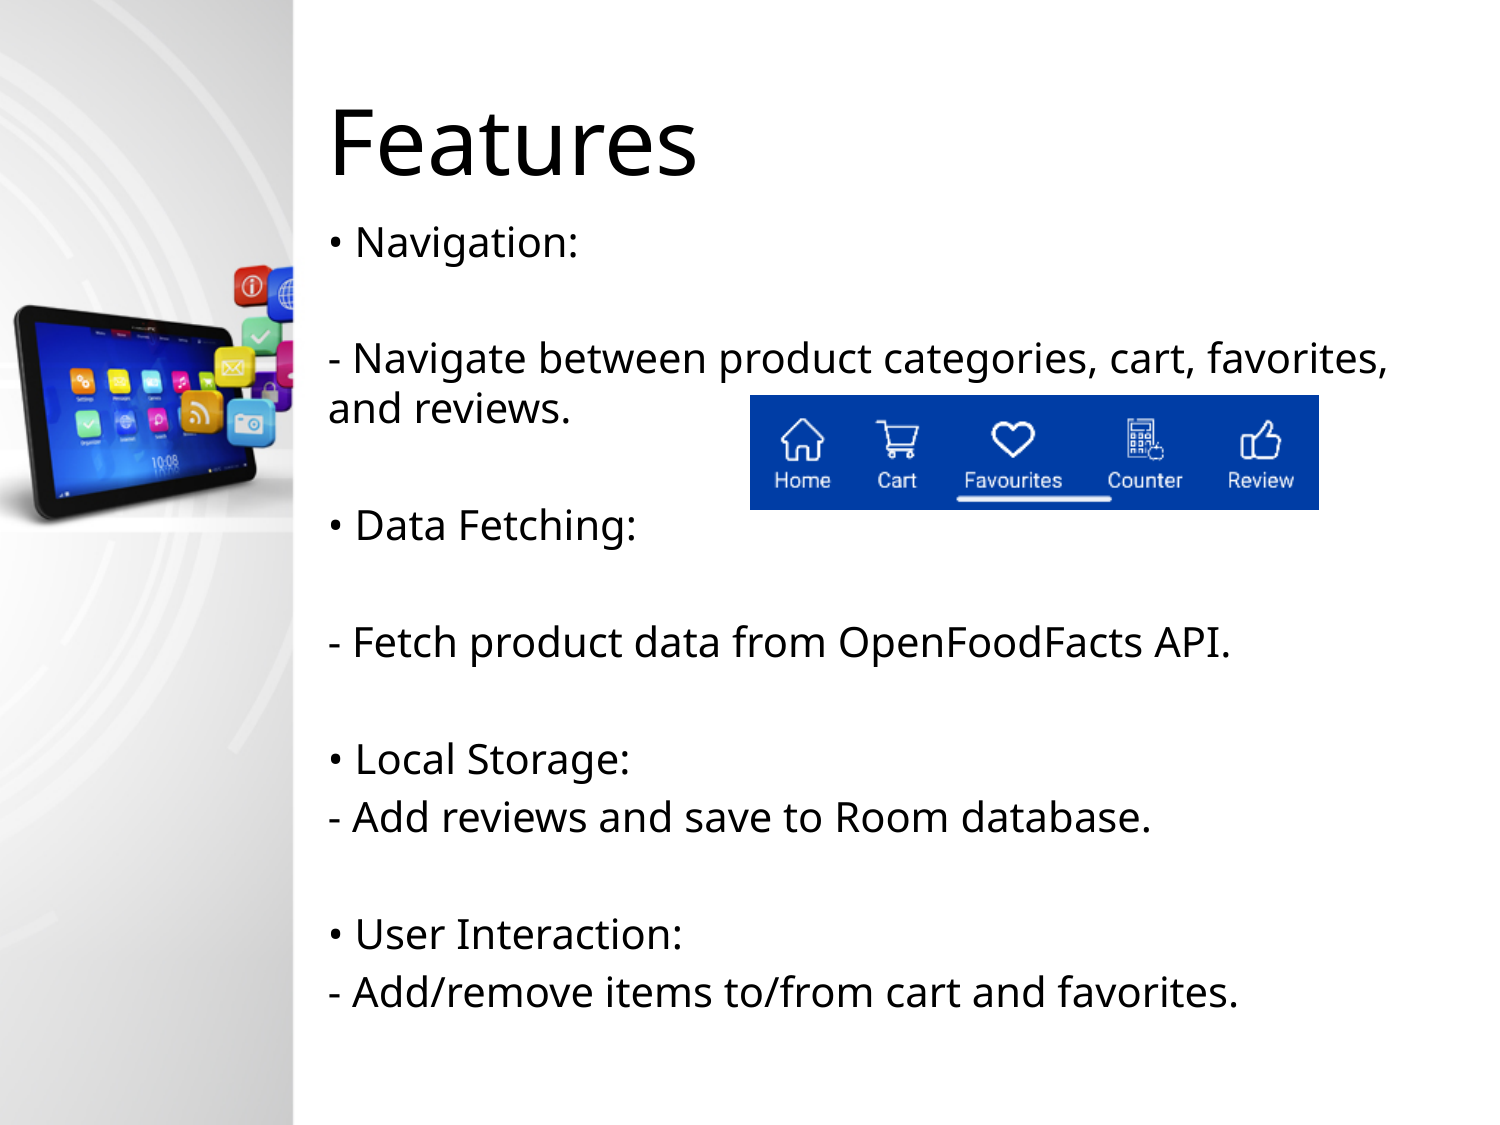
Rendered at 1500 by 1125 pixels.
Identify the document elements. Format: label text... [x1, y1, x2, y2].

title Features [312, 44, 1414, 207]
list • Navigation: - Navigate between product categories, cart, favorites, and reviews. • Data Fetching: - Fetch product data from OpenFoodFacts API. • Local Storage: - Add reviews and save to Room database. • User Interaction: - Add/remove items to/from cart and favorites. [312, 207, 1426, 951]
picture [0, 0, 1500, 1125]
